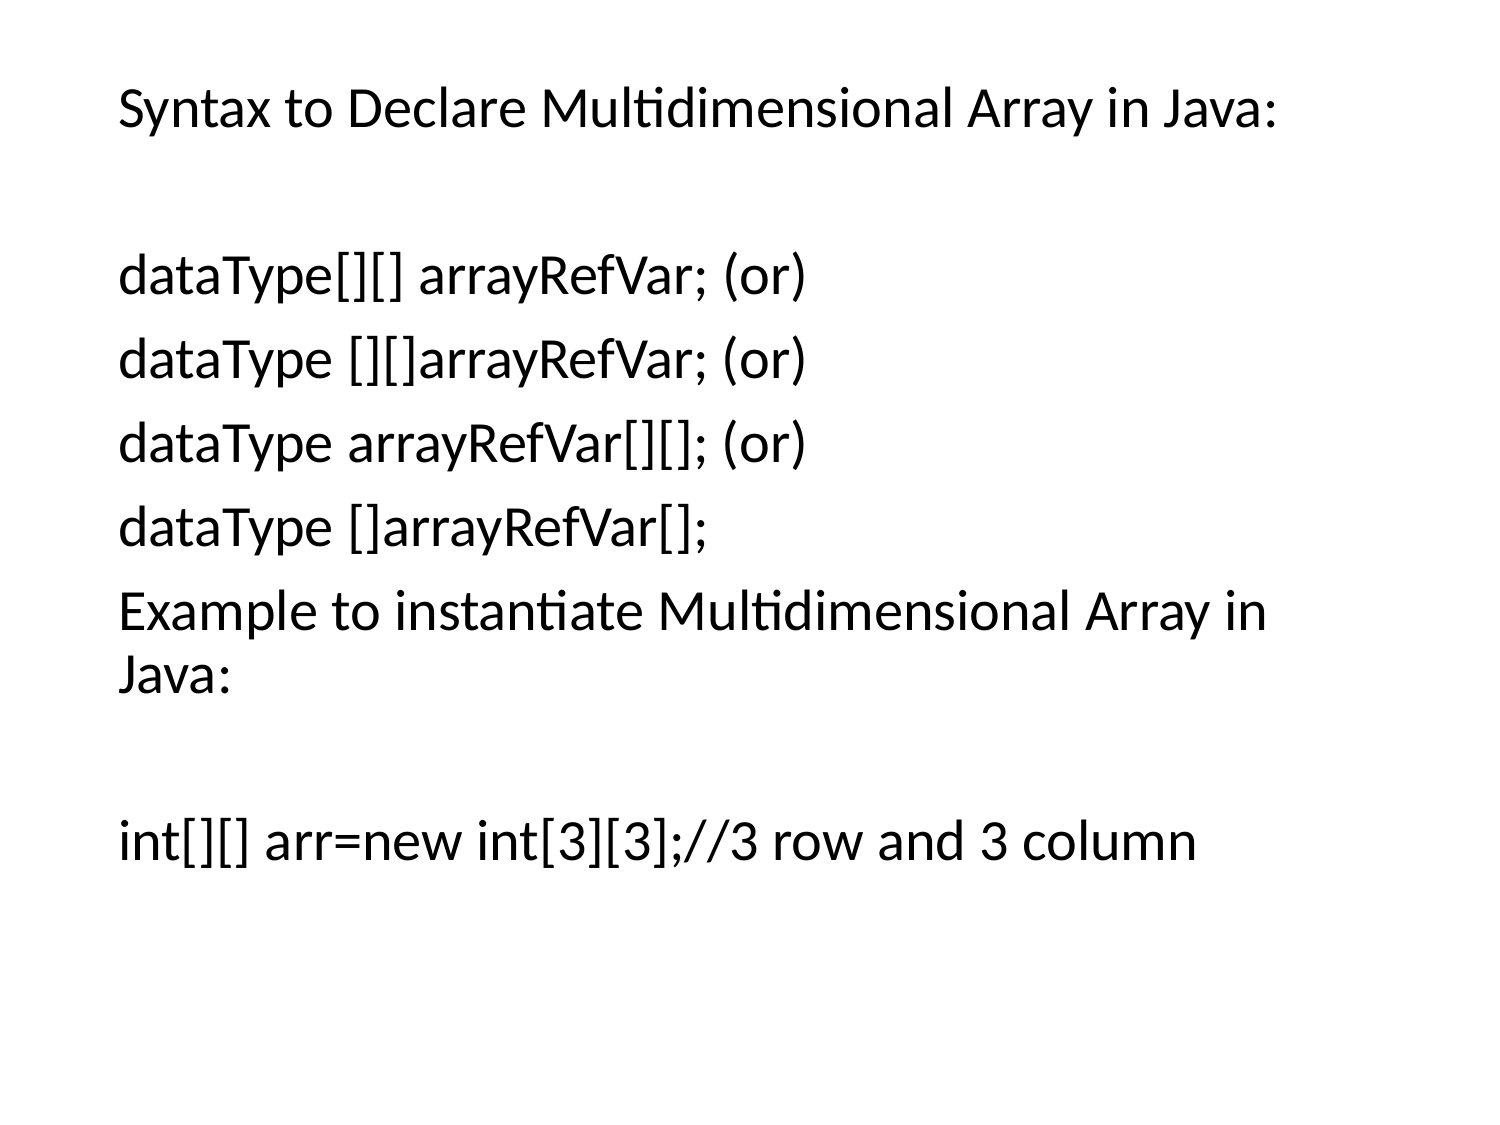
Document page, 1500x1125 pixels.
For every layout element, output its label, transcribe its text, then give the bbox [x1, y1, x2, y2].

list Syntax to Declare Multidimensional Array in Java: dataType[][] arrayRefVar; (or) dataType [][]arrayRefVar; (or) dataType arrayRefVar[][]; (or) dataType []arrayRefVar[]; Example to instantiate Multidimensional Array in Java: int[][] arr=new int[3][3];//3 row and 3 column [103, 69, 1371, 1014]
